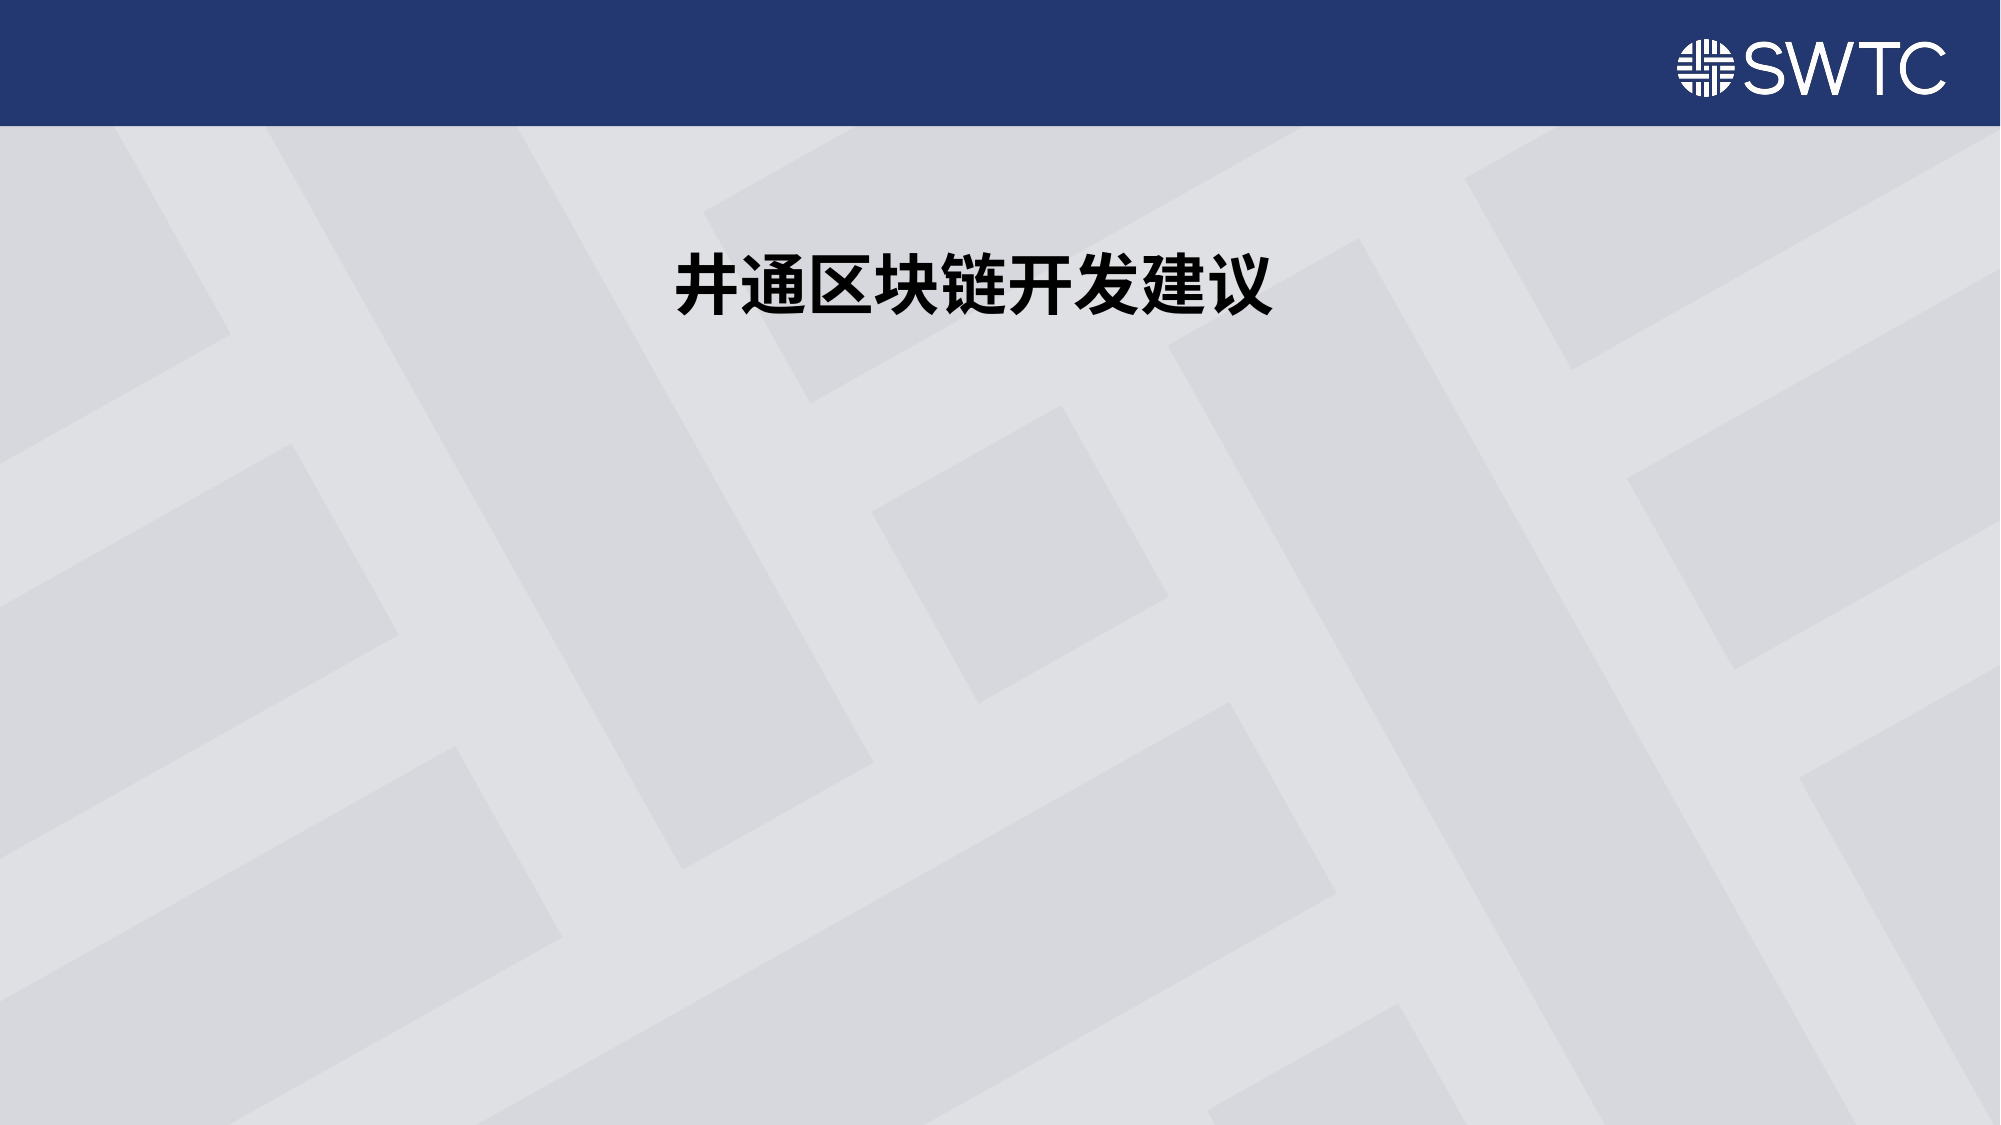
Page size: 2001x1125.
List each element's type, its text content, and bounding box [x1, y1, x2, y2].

text_box 井通区块链开发建议 [98, 195, 1849, 331]
